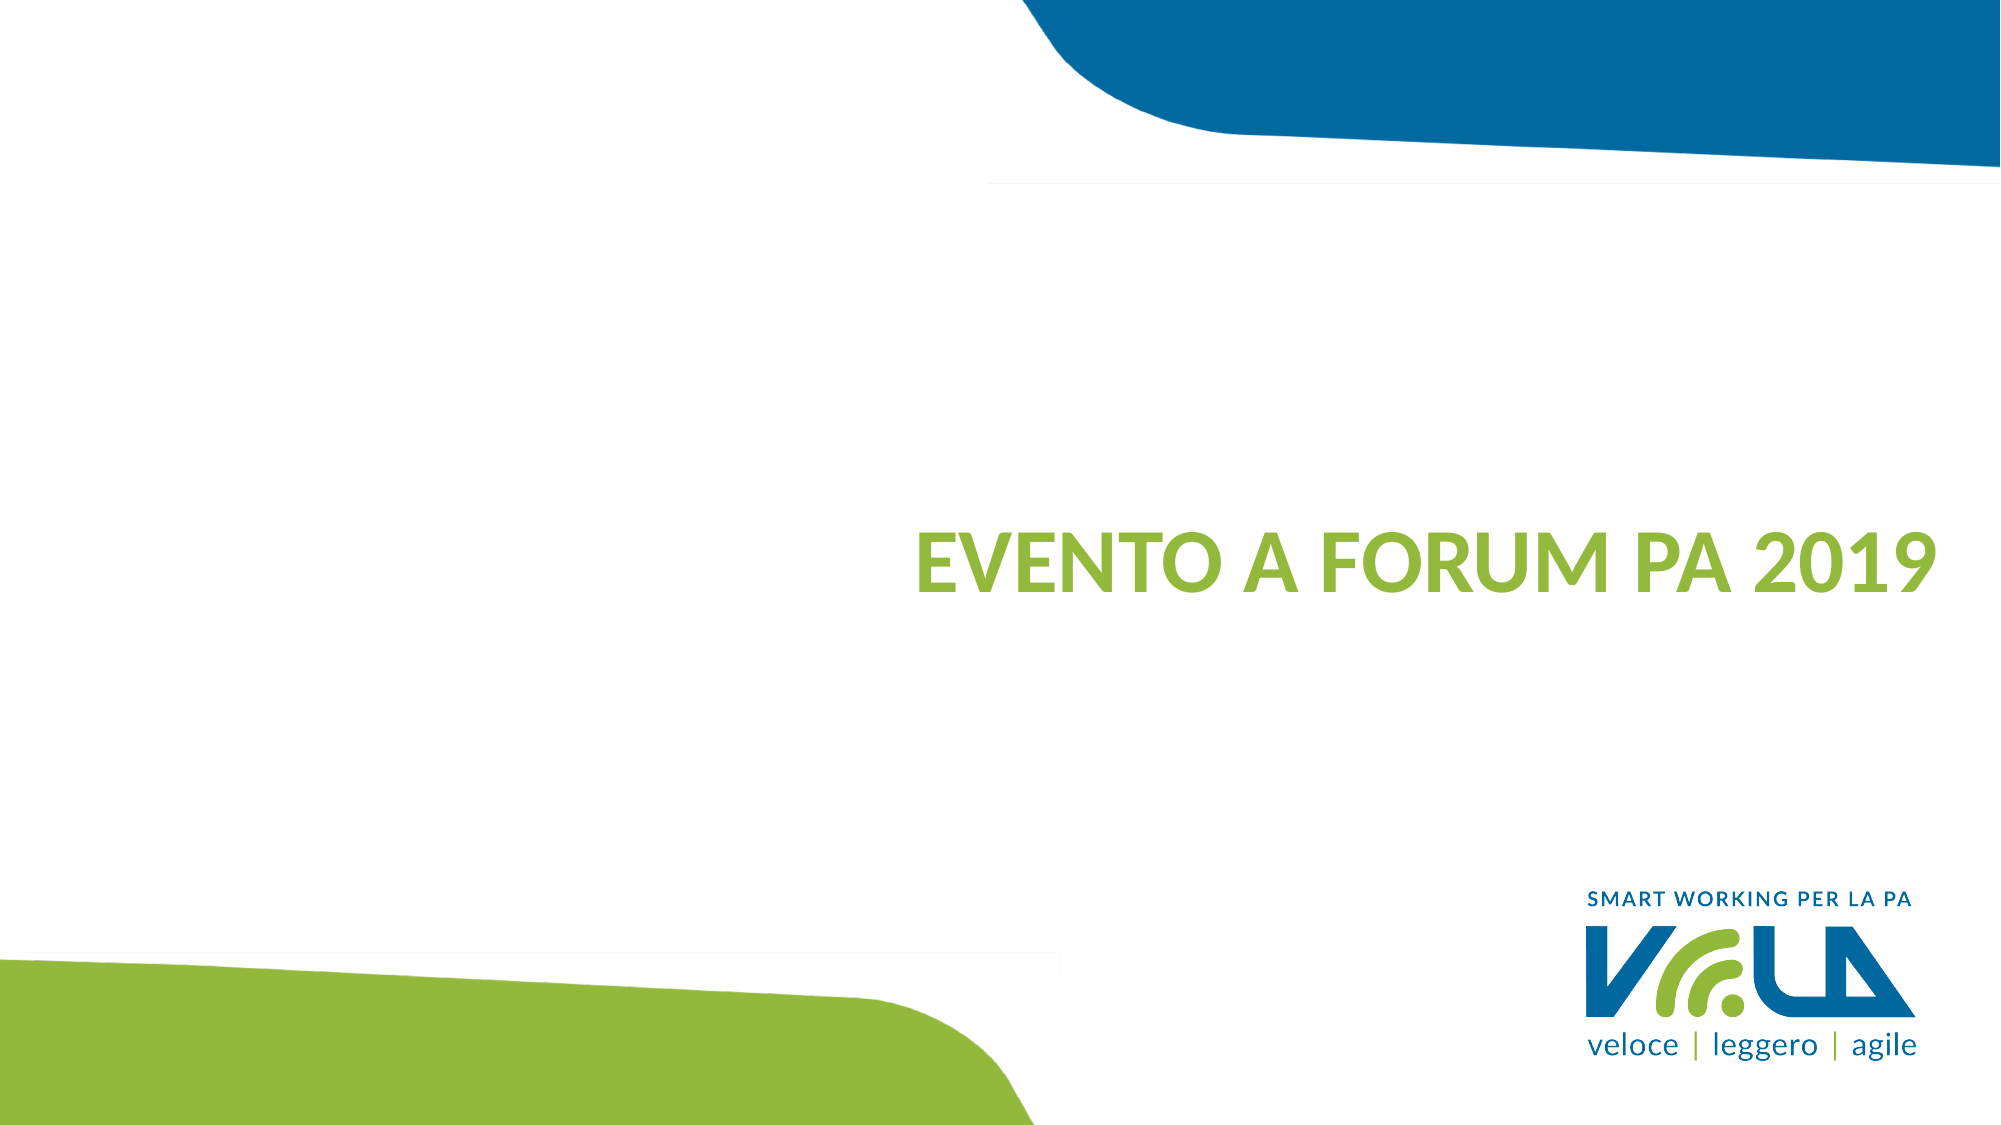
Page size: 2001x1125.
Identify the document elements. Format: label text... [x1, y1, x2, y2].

list EVENTO A FORUM PA 2019 [229, 505, 1955, 623]
picture [984, 0, 2000, 184]
picture [0, 952, 1061, 1125]
picture [1586, 891, 1916, 1061]
